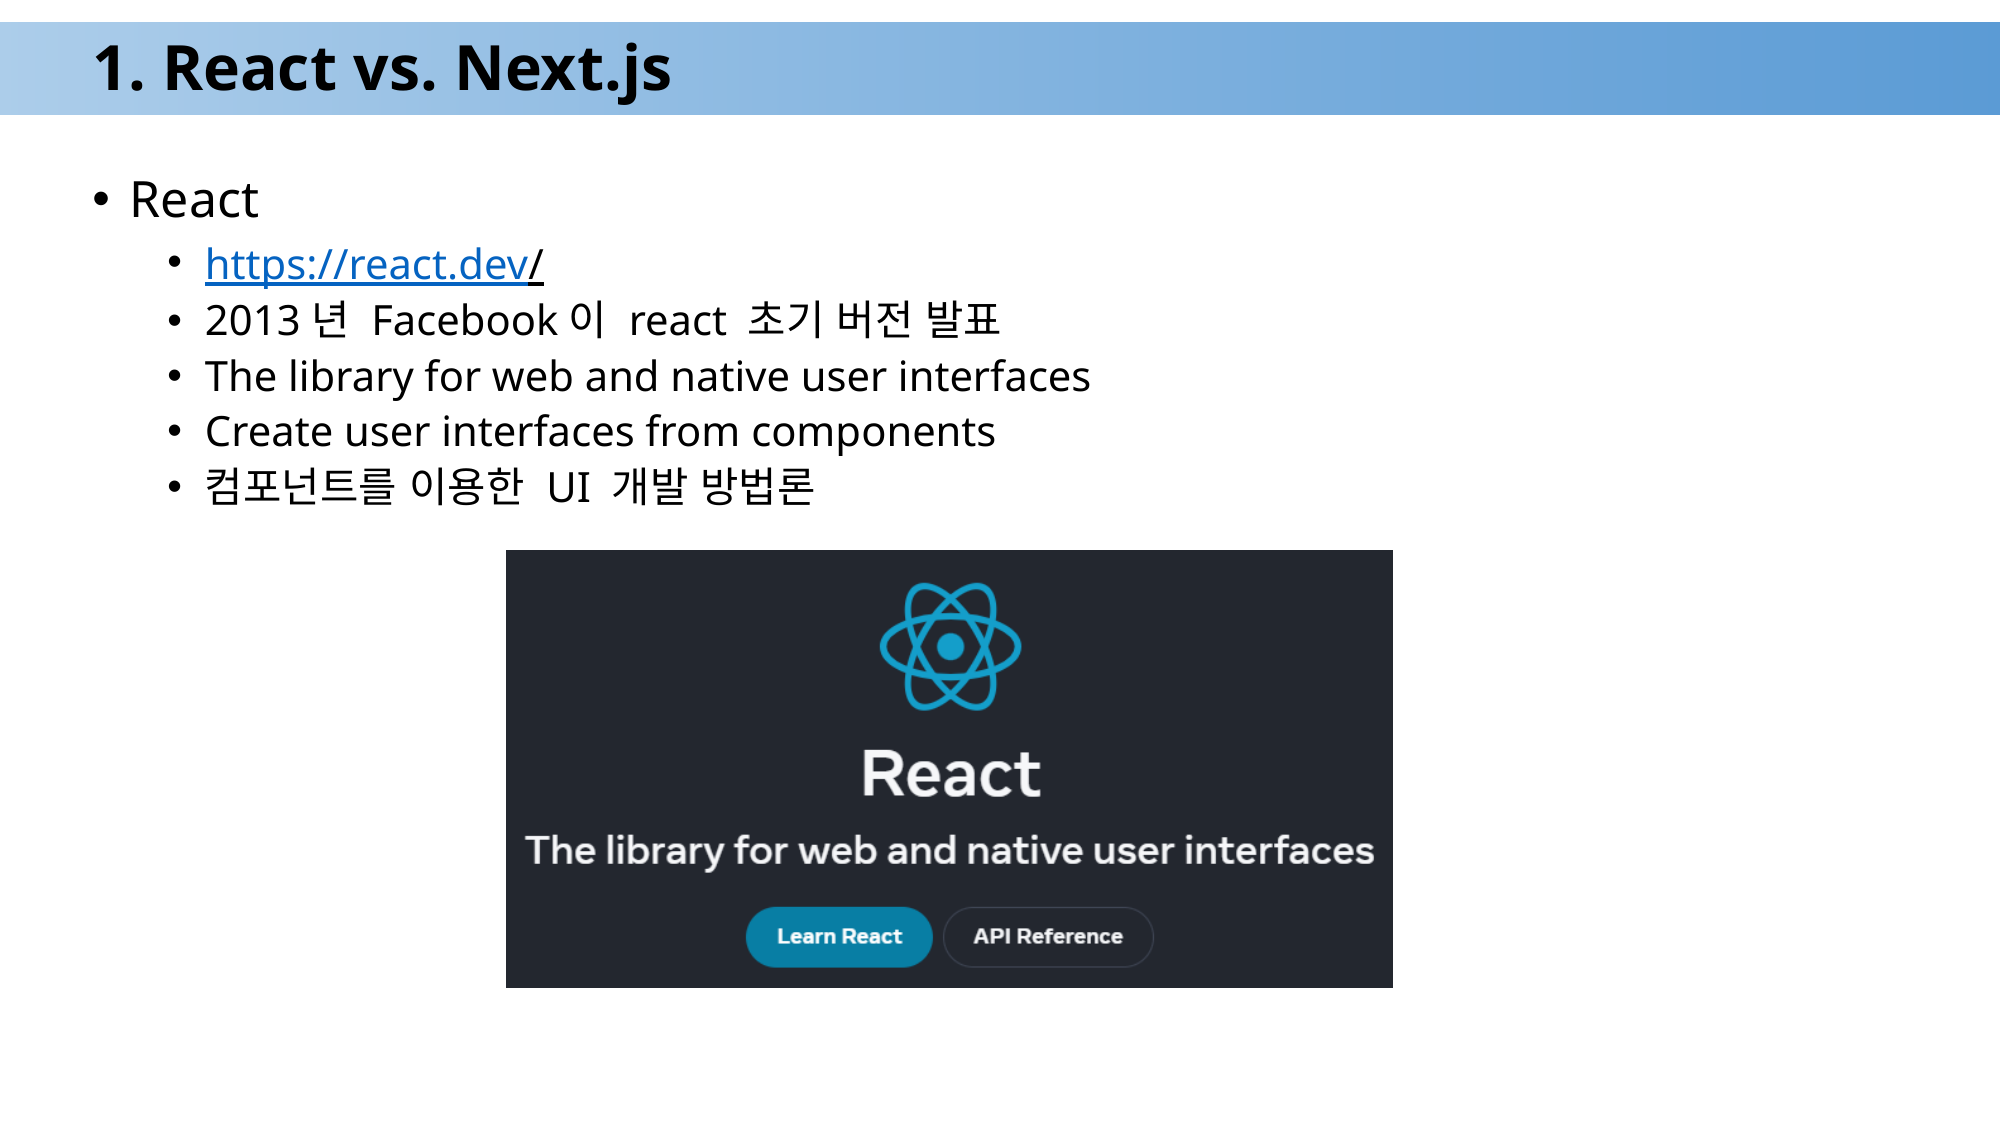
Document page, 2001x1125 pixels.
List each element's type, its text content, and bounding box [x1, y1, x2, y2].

picture [506, 550, 1393, 988]
list React https://react.dev/ 2013년 Facebook이 react 초기 버전 발표 The library for web and native user interfaces Create user interfaces from components 컴포넌트를 이용한 UI 개발 방법론 [77, 166, 1922, 881]
title 1. React vs. Next.js [77, 22, 1569, 118]
